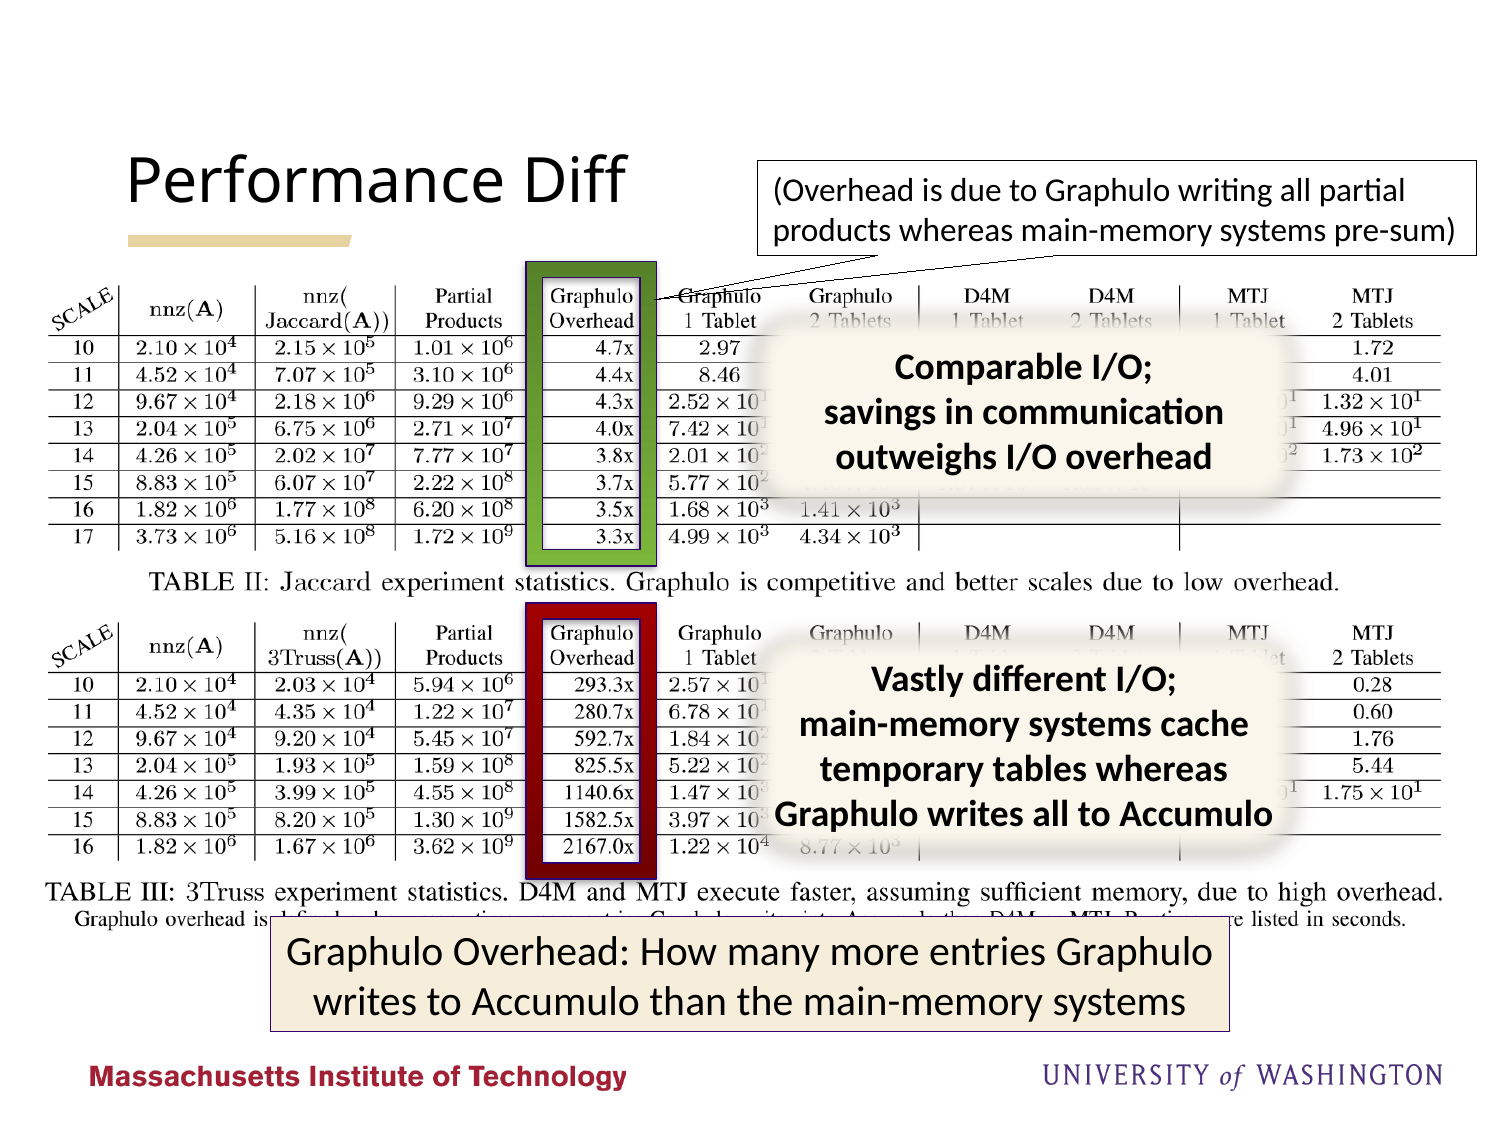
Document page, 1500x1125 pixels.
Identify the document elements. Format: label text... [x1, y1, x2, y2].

picture [76, 1057, 627, 1091]
list Performance Diff [110, 60, 1453, 224]
text_box (Overhead is due to Graphulo writing all partial products whereas main-memory systems pre-sum) [743, 160, 1477, 282]
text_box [42, 283, 1442, 936]
picture [128, 235, 352, 247]
text_box [525, 261, 657, 282]
text_box Graphulo Overhead: How many more entries Graphulo writes to Accumulo than the main-memory systems [270, 944, 1230, 1032]
picture [1043, 1064, 1442, 1091]
